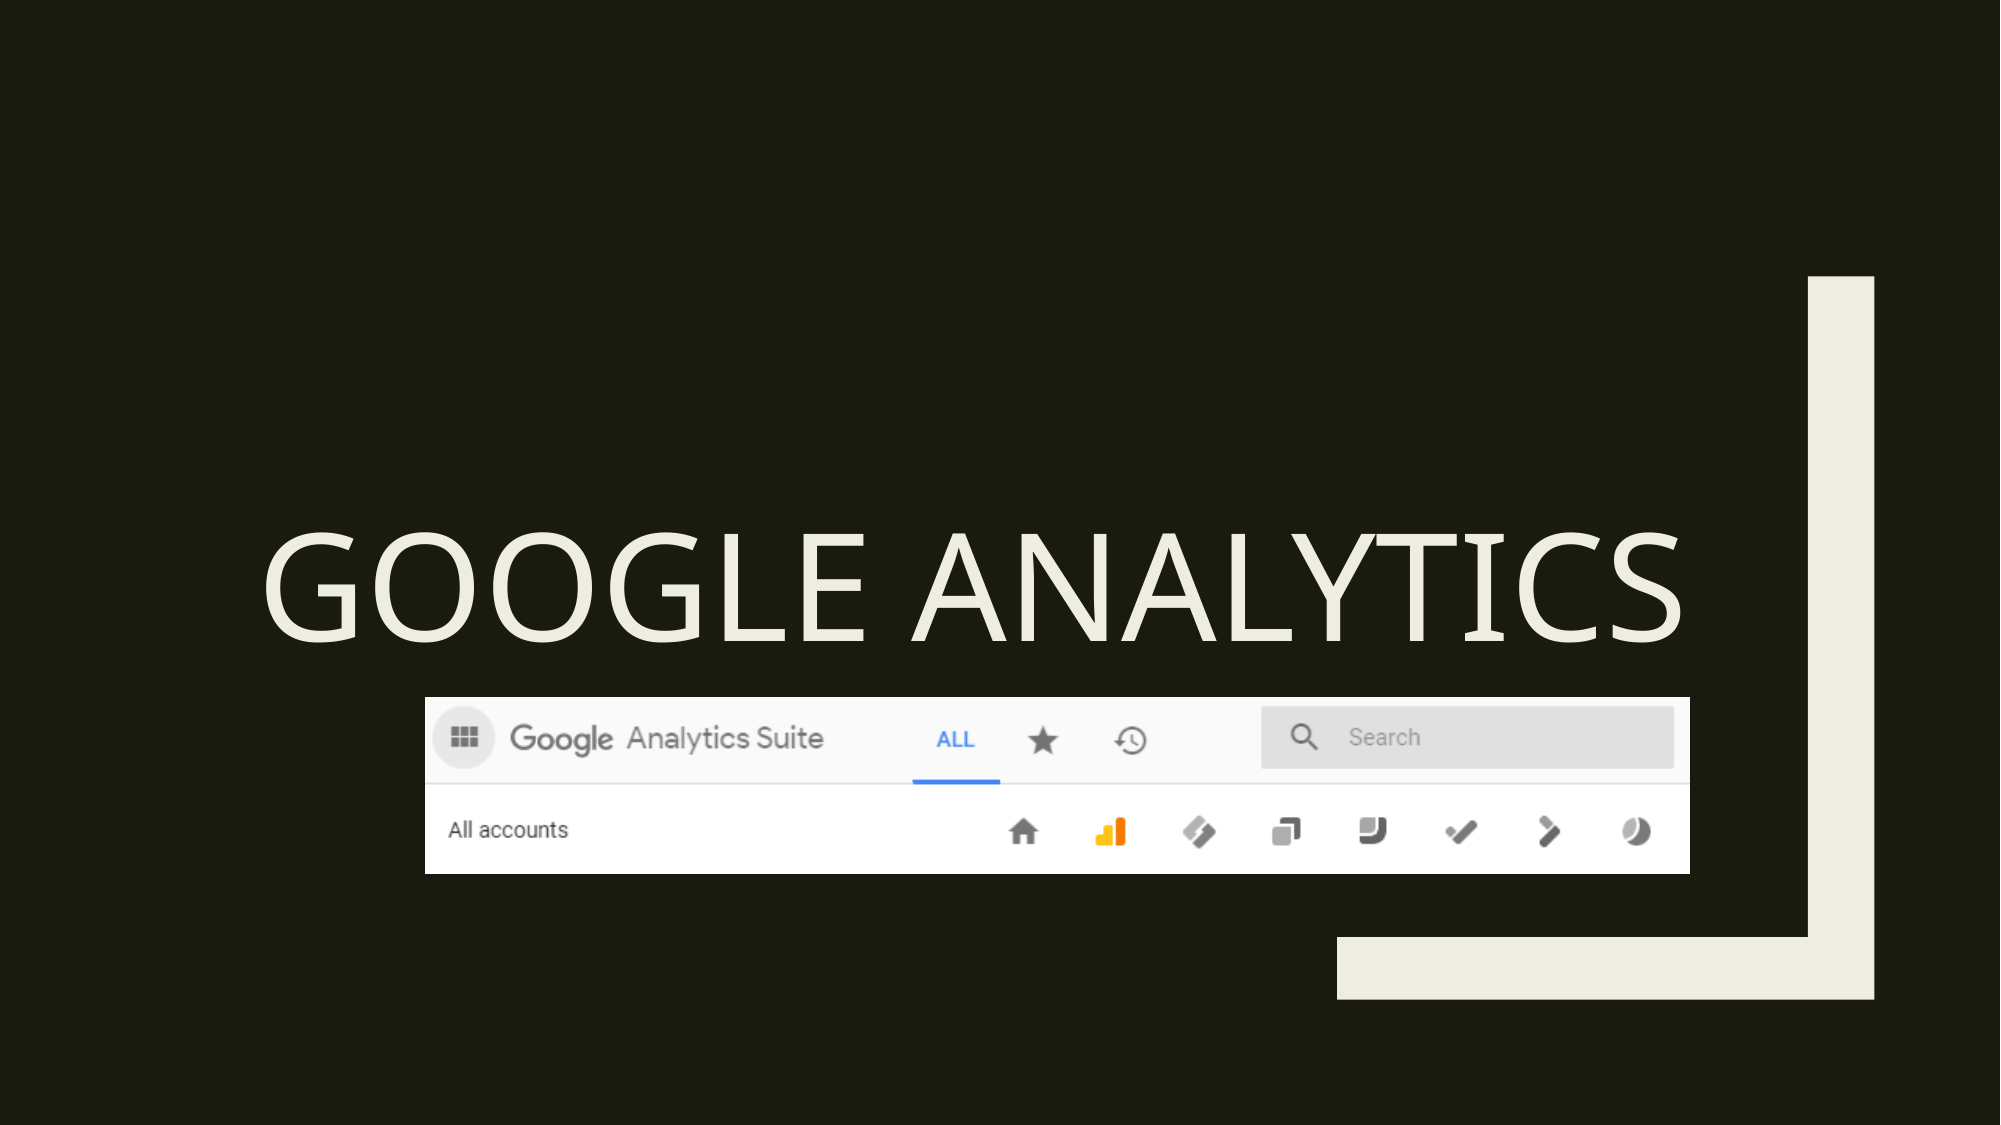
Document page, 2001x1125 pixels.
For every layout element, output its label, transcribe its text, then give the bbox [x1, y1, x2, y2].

title Google analytics [125, 213, 1703, 682]
picture [425, 697, 1690, 874]
